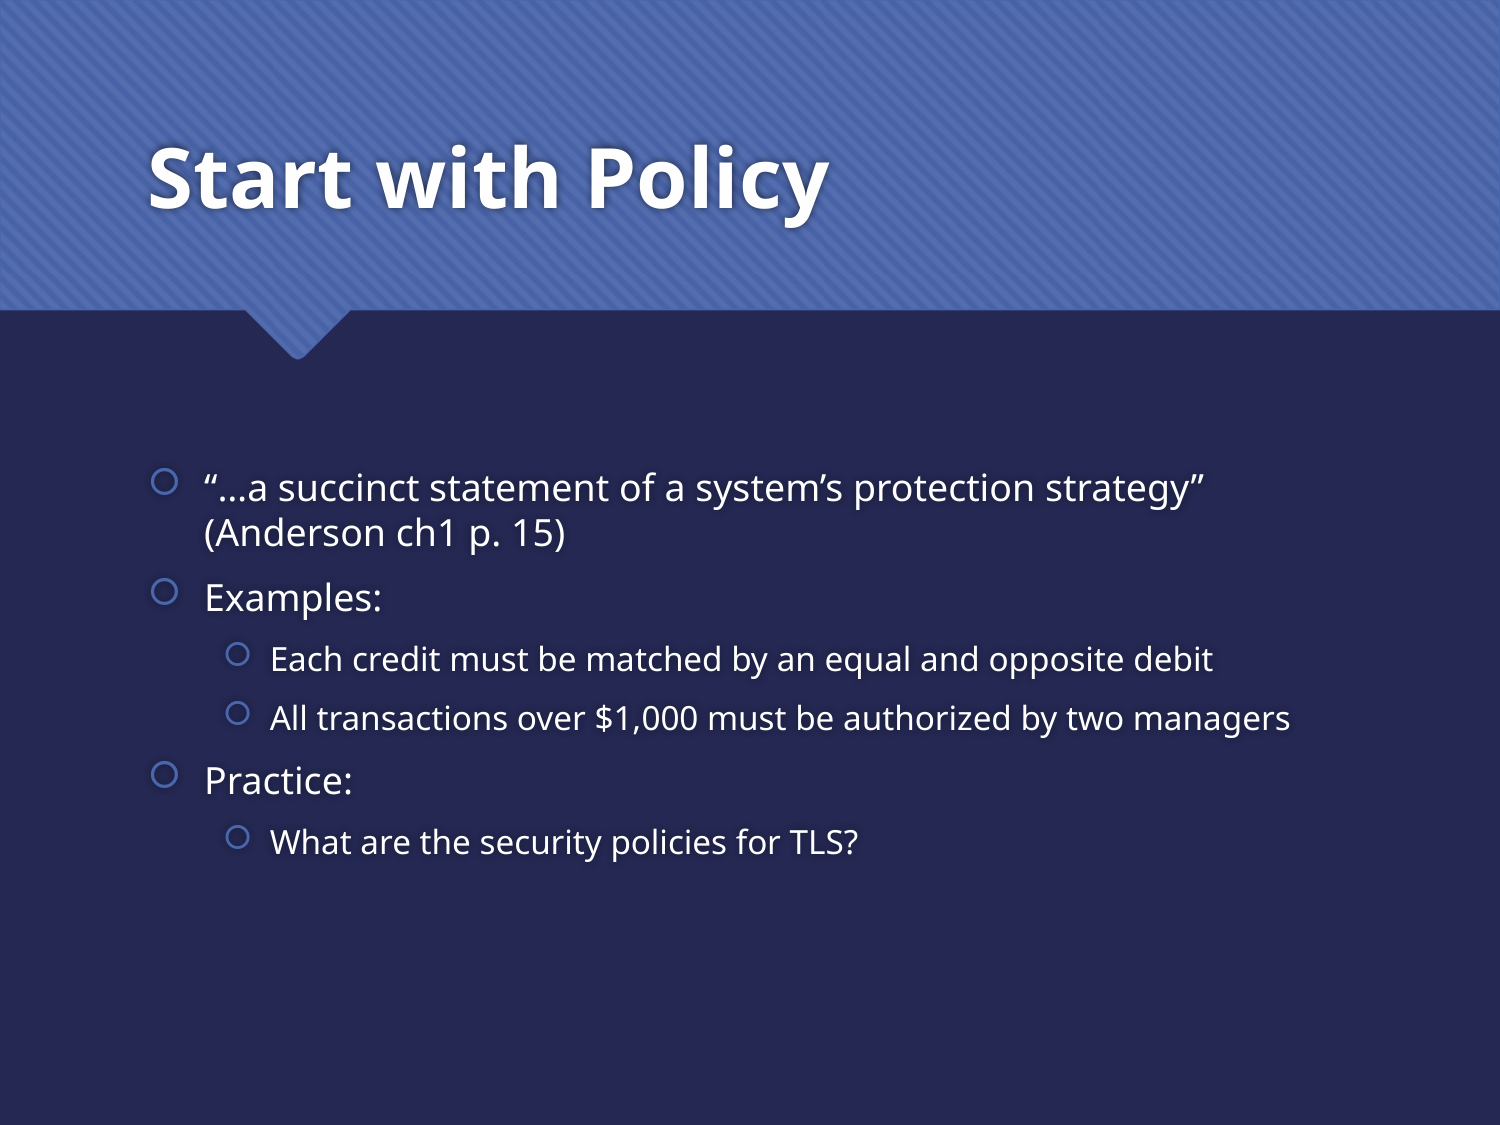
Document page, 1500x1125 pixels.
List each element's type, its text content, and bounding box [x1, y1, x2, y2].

list “…a succinct statement of a system’s protection strategy” (Anderson ch1 p. 15) Examples: Each credit must be matched by an equal and opposite debit All transactions over $1,000 must be authorized by two managers Practice: What are the security policies for TLS? [132, 364, 1368, 962]
title Start with Policy [132, 73, 1368, 233]
